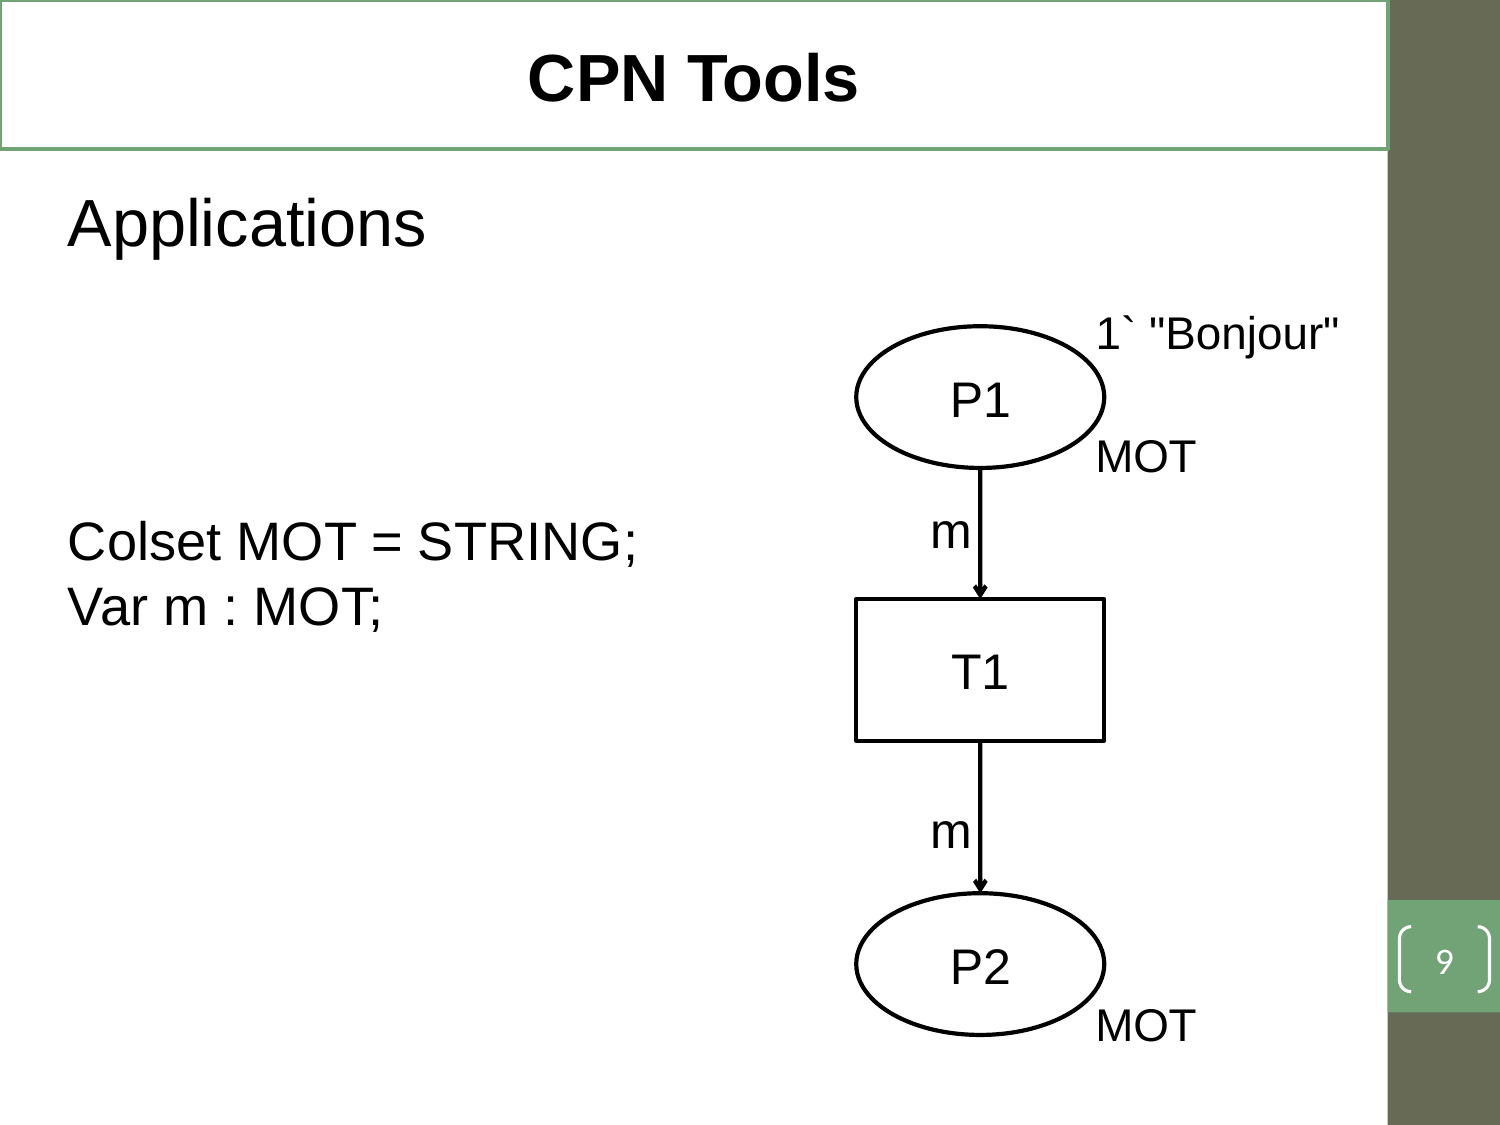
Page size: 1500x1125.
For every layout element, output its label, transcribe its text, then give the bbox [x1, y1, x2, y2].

text_box CPN Tools [0, 0, 1390, 151]
text_box 1` "Bonjour" [1080, 295, 1388, 366]
text_box P2 [854, 891, 1107, 1038]
text_box T1 [854, 597, 1106, 743]
text_box MOT [1080, 419, 1247, 489]
text_box Colset MOT = STRING; Var m : MOT; [53, 498, 833, 644]
text_box m [915, 491, 977, 567]
text_box m [915, 790, 977, 866]
text_box P1 [854, 324, 1107, 471]
text_box Applications [53, 172, 809, 268]
text_box MOT [1080, 987, 1247, 1058]
slide_number 9 [1397, 925, 1492, 994]
